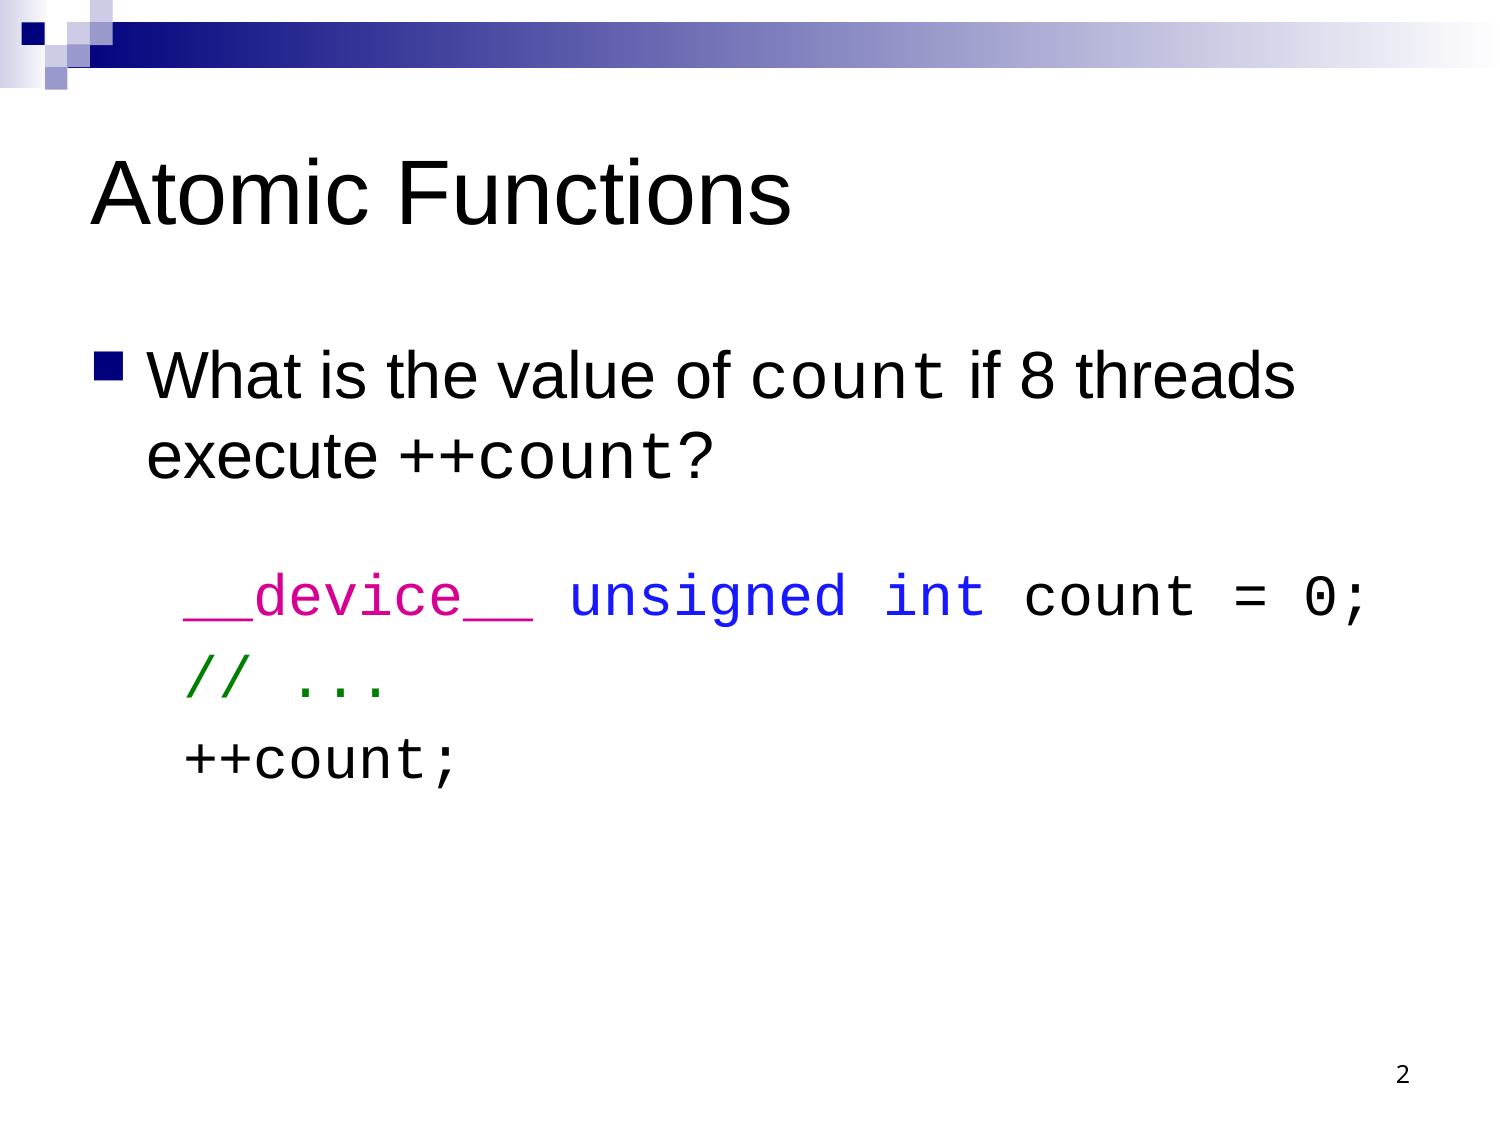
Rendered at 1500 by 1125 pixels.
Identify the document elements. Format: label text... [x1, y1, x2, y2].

text_box __device__ unsigned int count = 0; // ... ++count; [150, 549, 1400, 838]
title Atomic Functions [75, 75, 1425, 300]
slide_number 2 [1074, 1024, 1426, 1101]
text_box What is the value of count if 8 threads execute ++count? [74, 324, 1425, 438]
